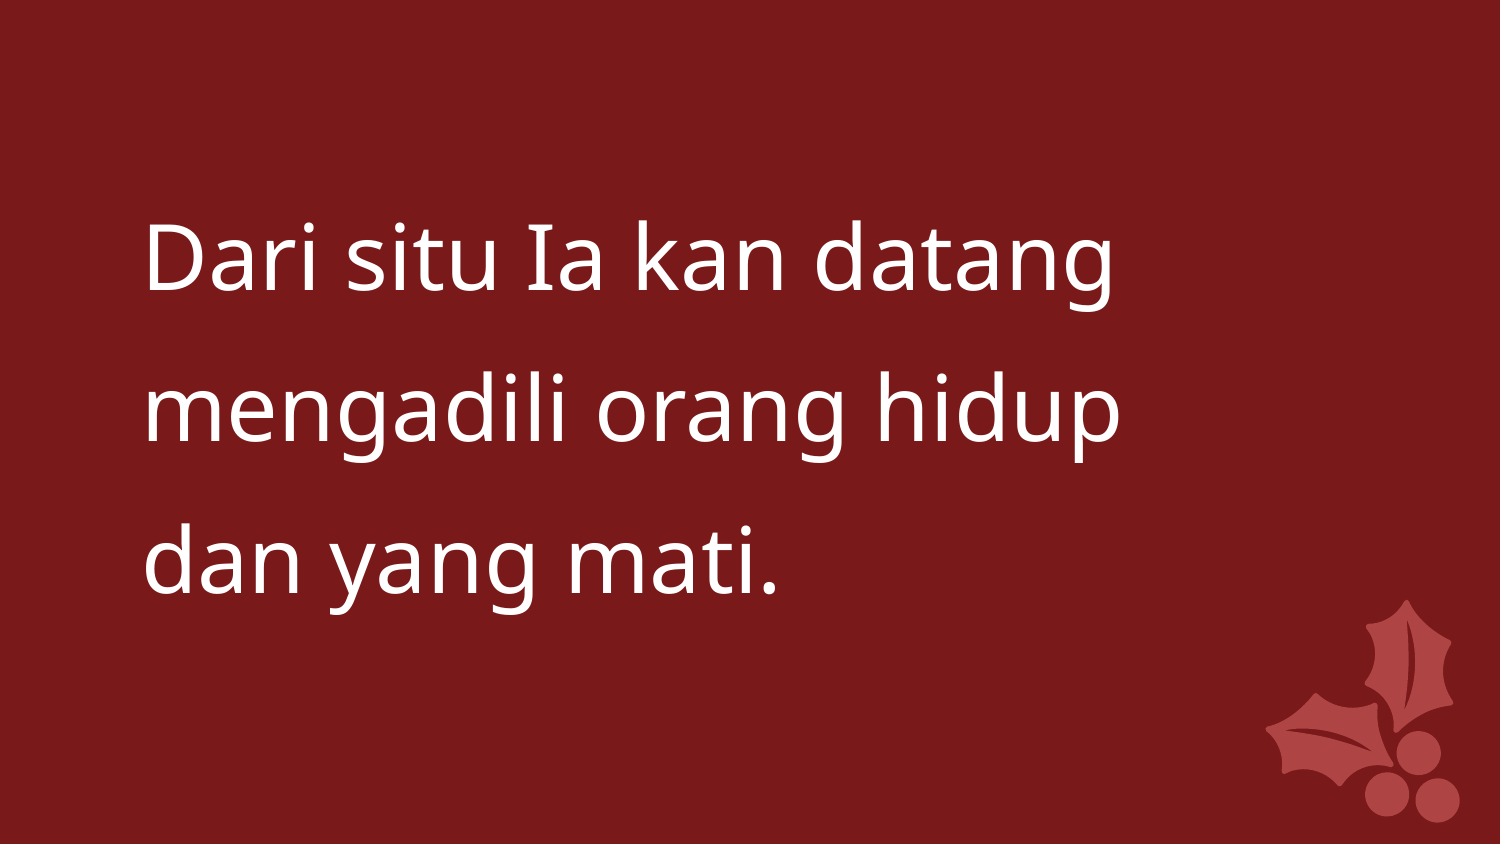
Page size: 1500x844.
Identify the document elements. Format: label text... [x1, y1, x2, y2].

text_box Dari situ Ia kan datang mengadili orang hidup dan yang mati. [101, 167, 1500, 792]
